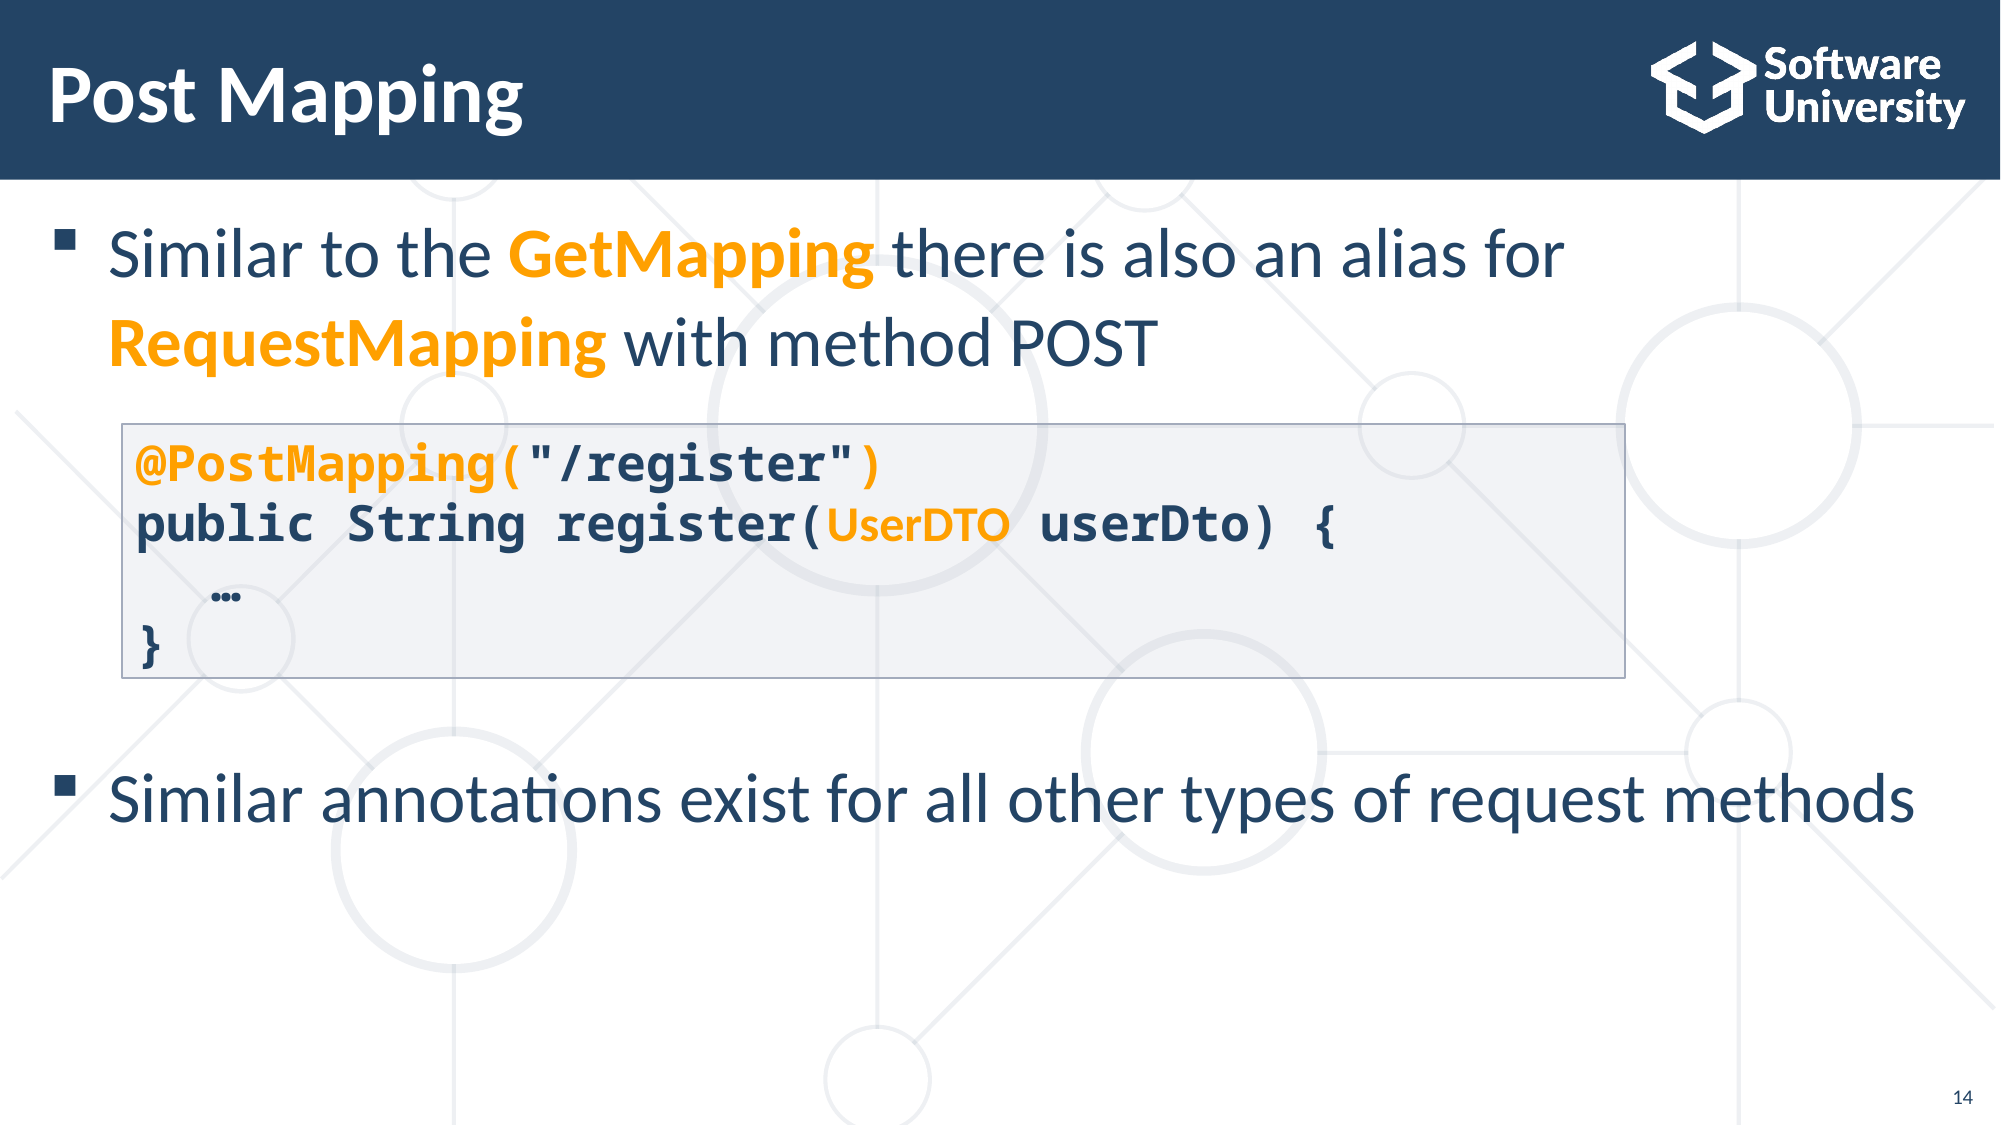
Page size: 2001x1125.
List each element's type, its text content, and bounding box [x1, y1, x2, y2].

picture [1651, 41, 1966, 134]
text_box @PostMapping("/register") public String register(UserDTO userDto) { … } [121, 423, 1625, 679]
slide_number 14 [1927, 1067, 1989, 1117]
title Post Mapping [31, 16, 1625, 162]
list Similar to the GetMapping there is also an alias for RequestMapping with method POST Similar annotations exist for all other types of request methods [31, 196, 1970, 1104]
